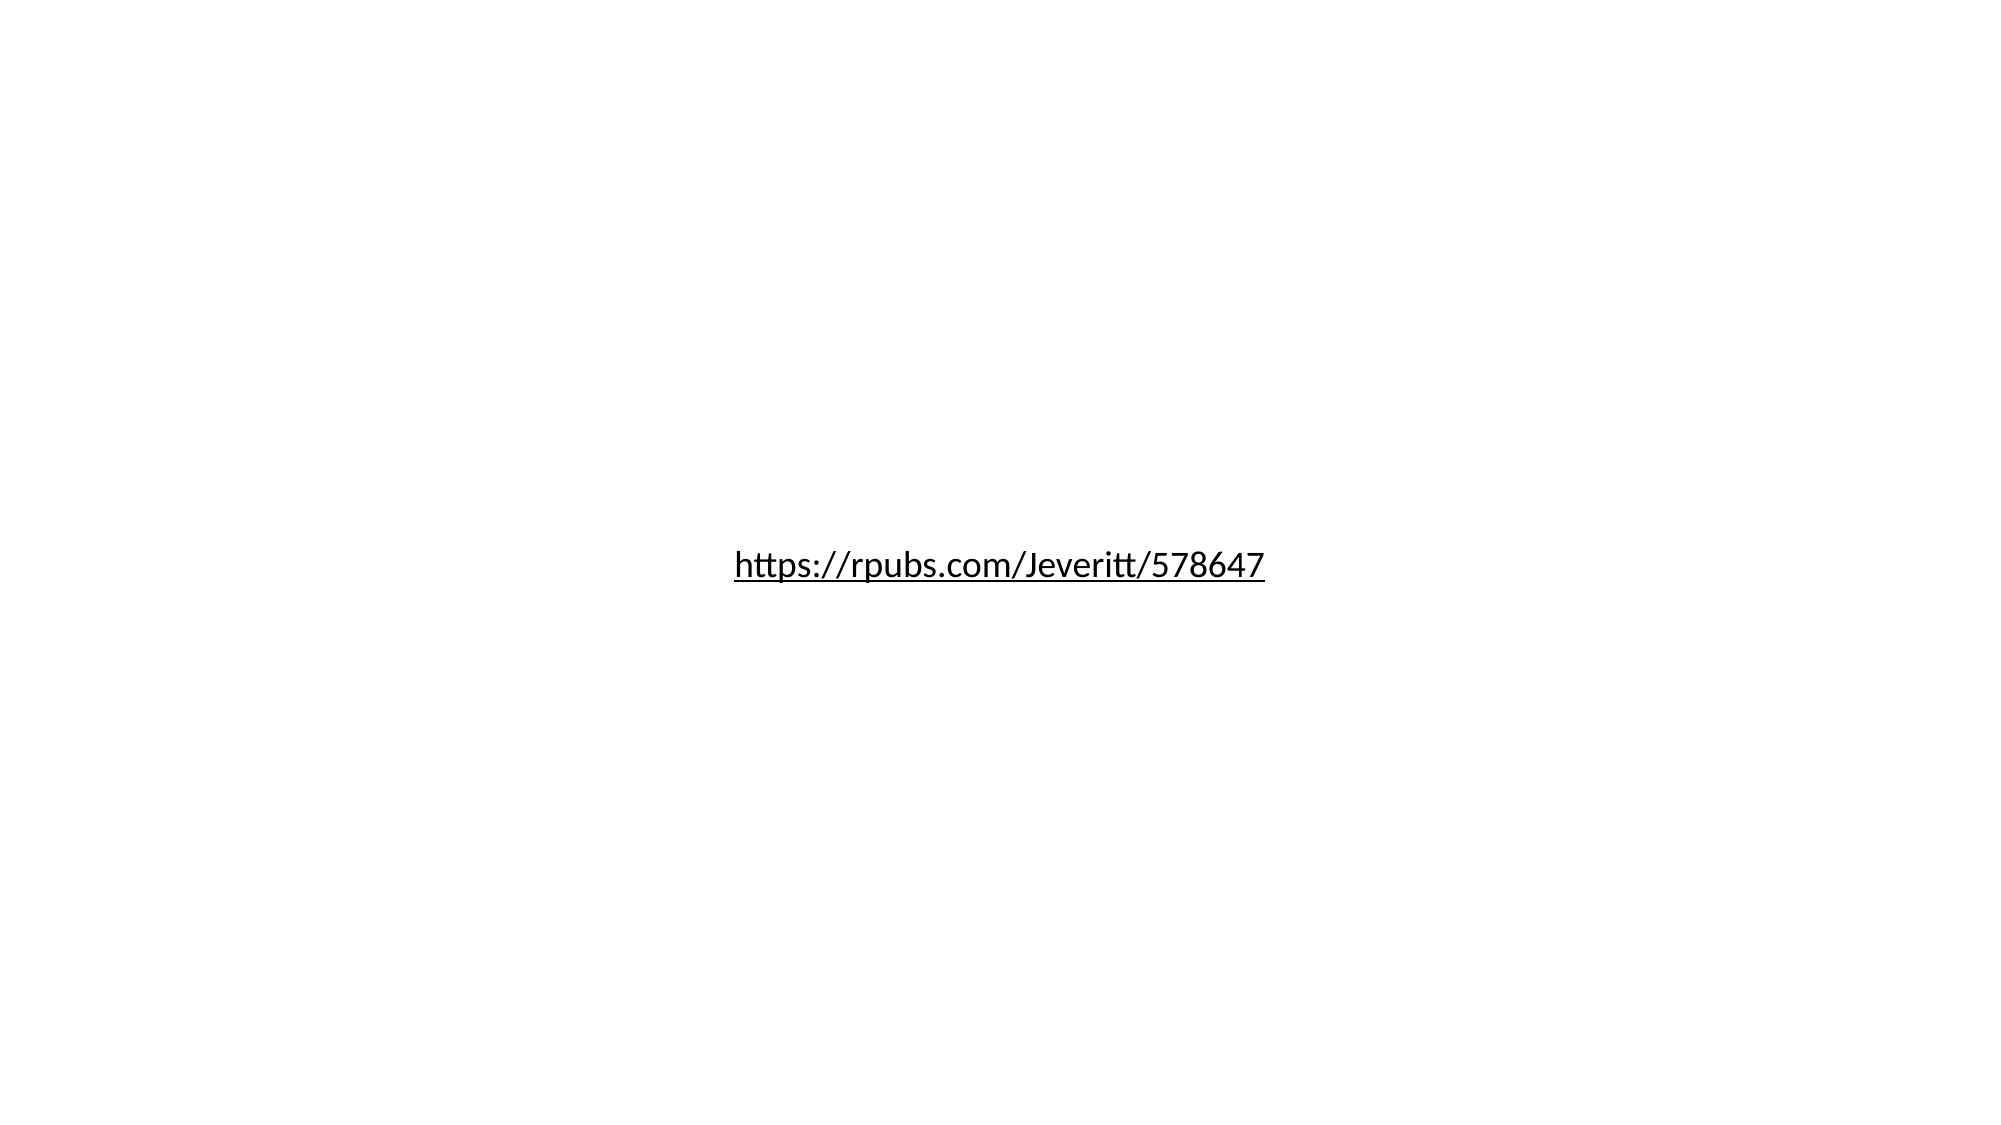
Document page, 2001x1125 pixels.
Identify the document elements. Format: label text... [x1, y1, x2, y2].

text_box https://rpubs.com/Jeveritt/578647 [719, 532, 1281, 592]
